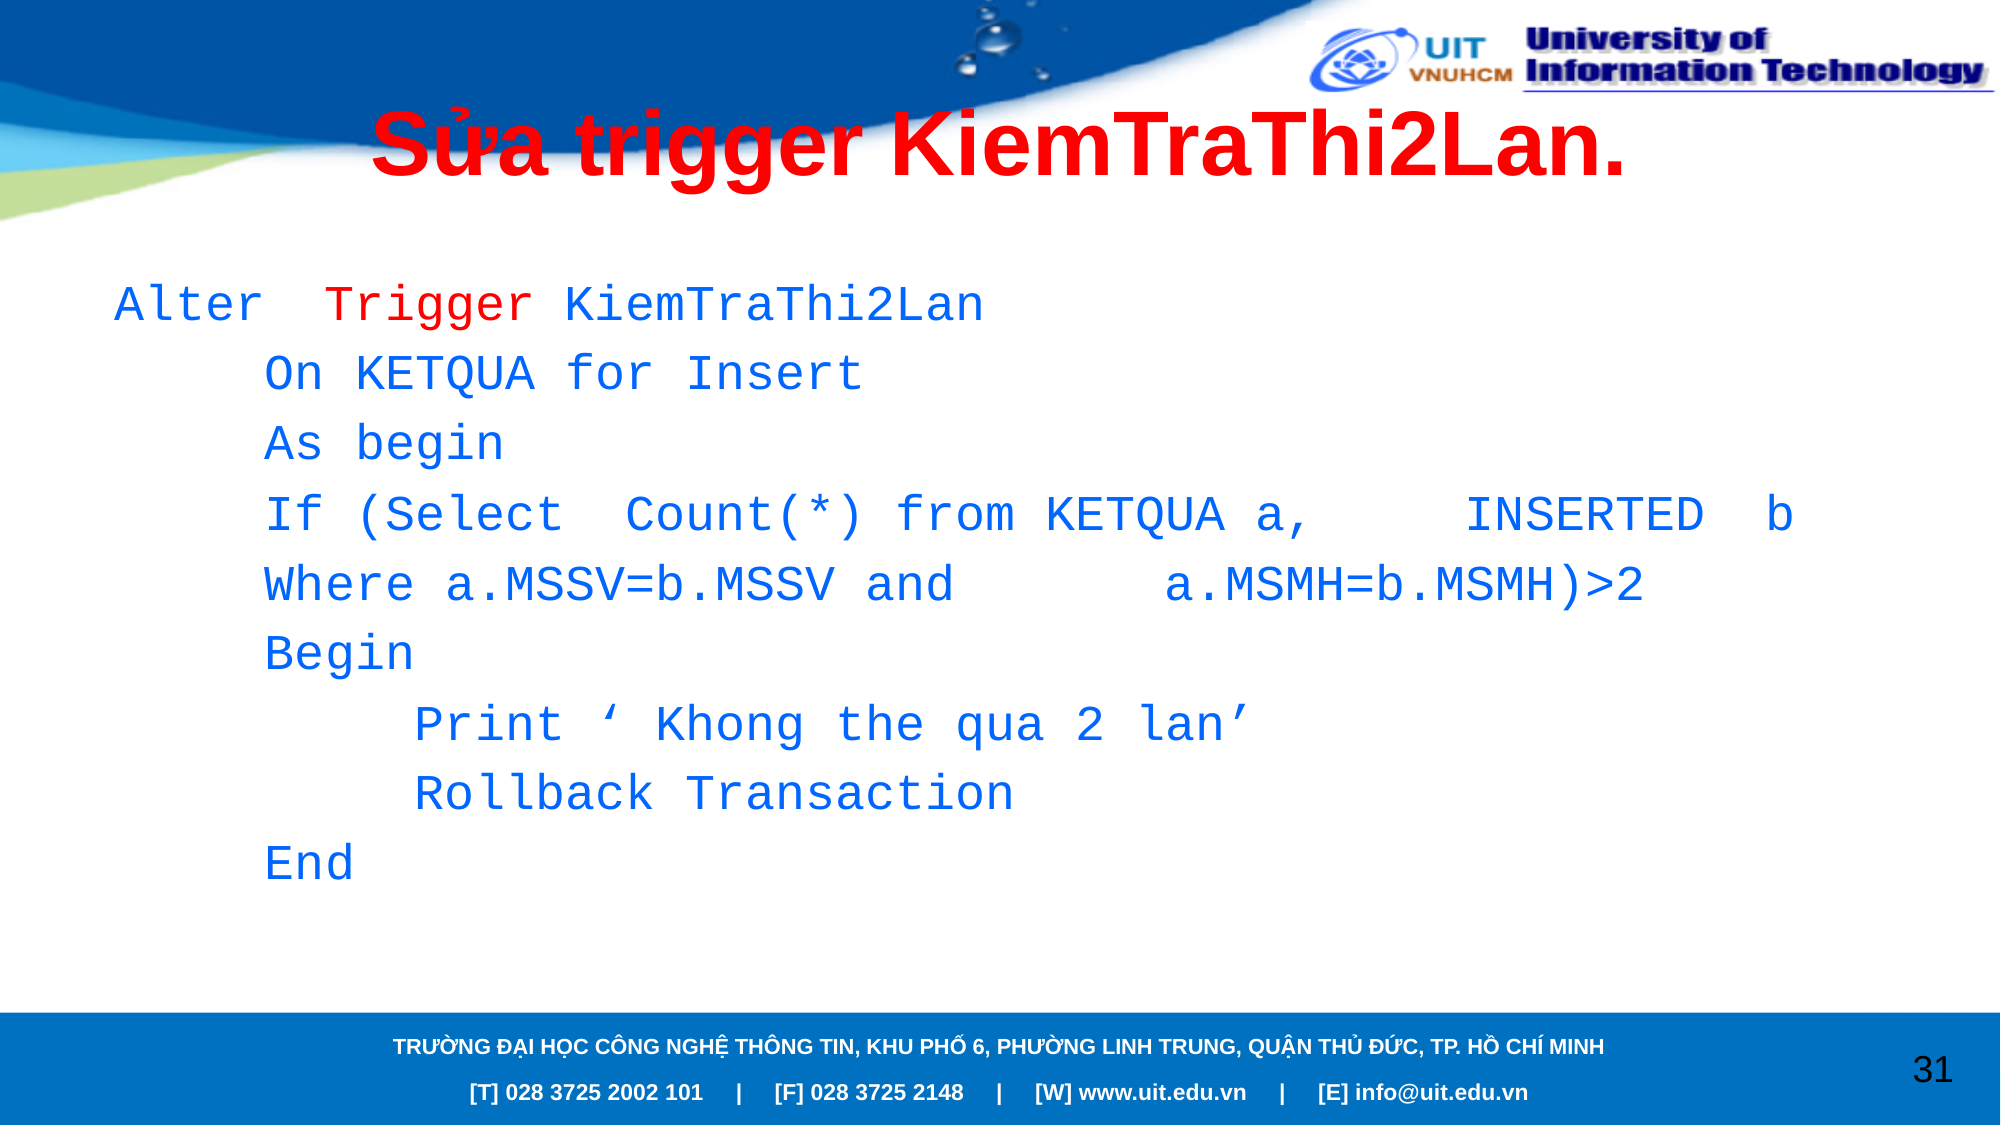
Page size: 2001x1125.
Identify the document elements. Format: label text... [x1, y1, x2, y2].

title Sửa trigger KiemTraThi2Lan. [99, 45, 1900, 233]
list Alter Trigger KiemTraThi2Lan On KETQUA for Insert As begin If (Select Count(*) from KETQUA a, INSERTED b Where a.MSSV=b.MSSV and a.MSMH=b.MSMH)>2 Begin Print ‘ Khong the qua 2 lan’ Rollback Transaction End [99, 262, 1900, 1005]
picture [0, 0, 2001, 1125]
